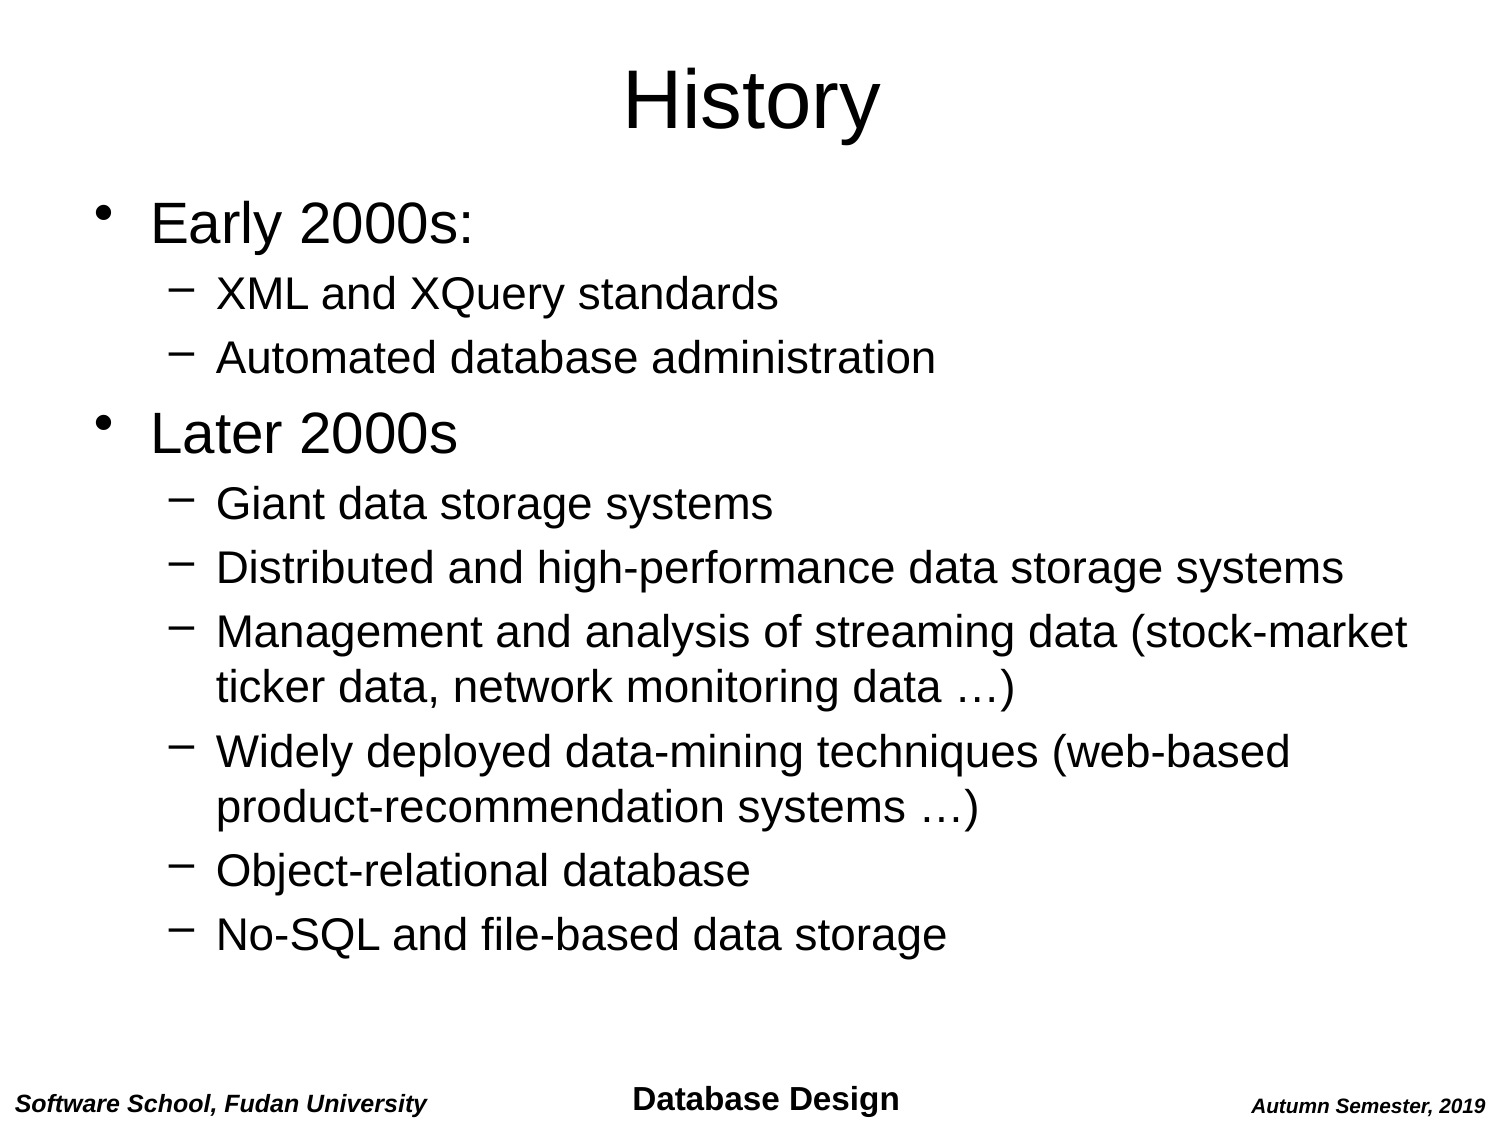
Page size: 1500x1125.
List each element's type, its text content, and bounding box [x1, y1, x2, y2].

title History [76, 26, 1427, 164]
list Early 2000s: XML and XQuery standards Automated database administration Later 2000s Giant data storage systems Distributed and high-performance data storage systems Management and analysis of streaming data (stock-market ticker data, network monitoring data …) Widely deployed data-mining techniques (web-based product-recommendation systems …) Object-relational database No-SQL and file-based data storage [78, 177, 1429, 937]
